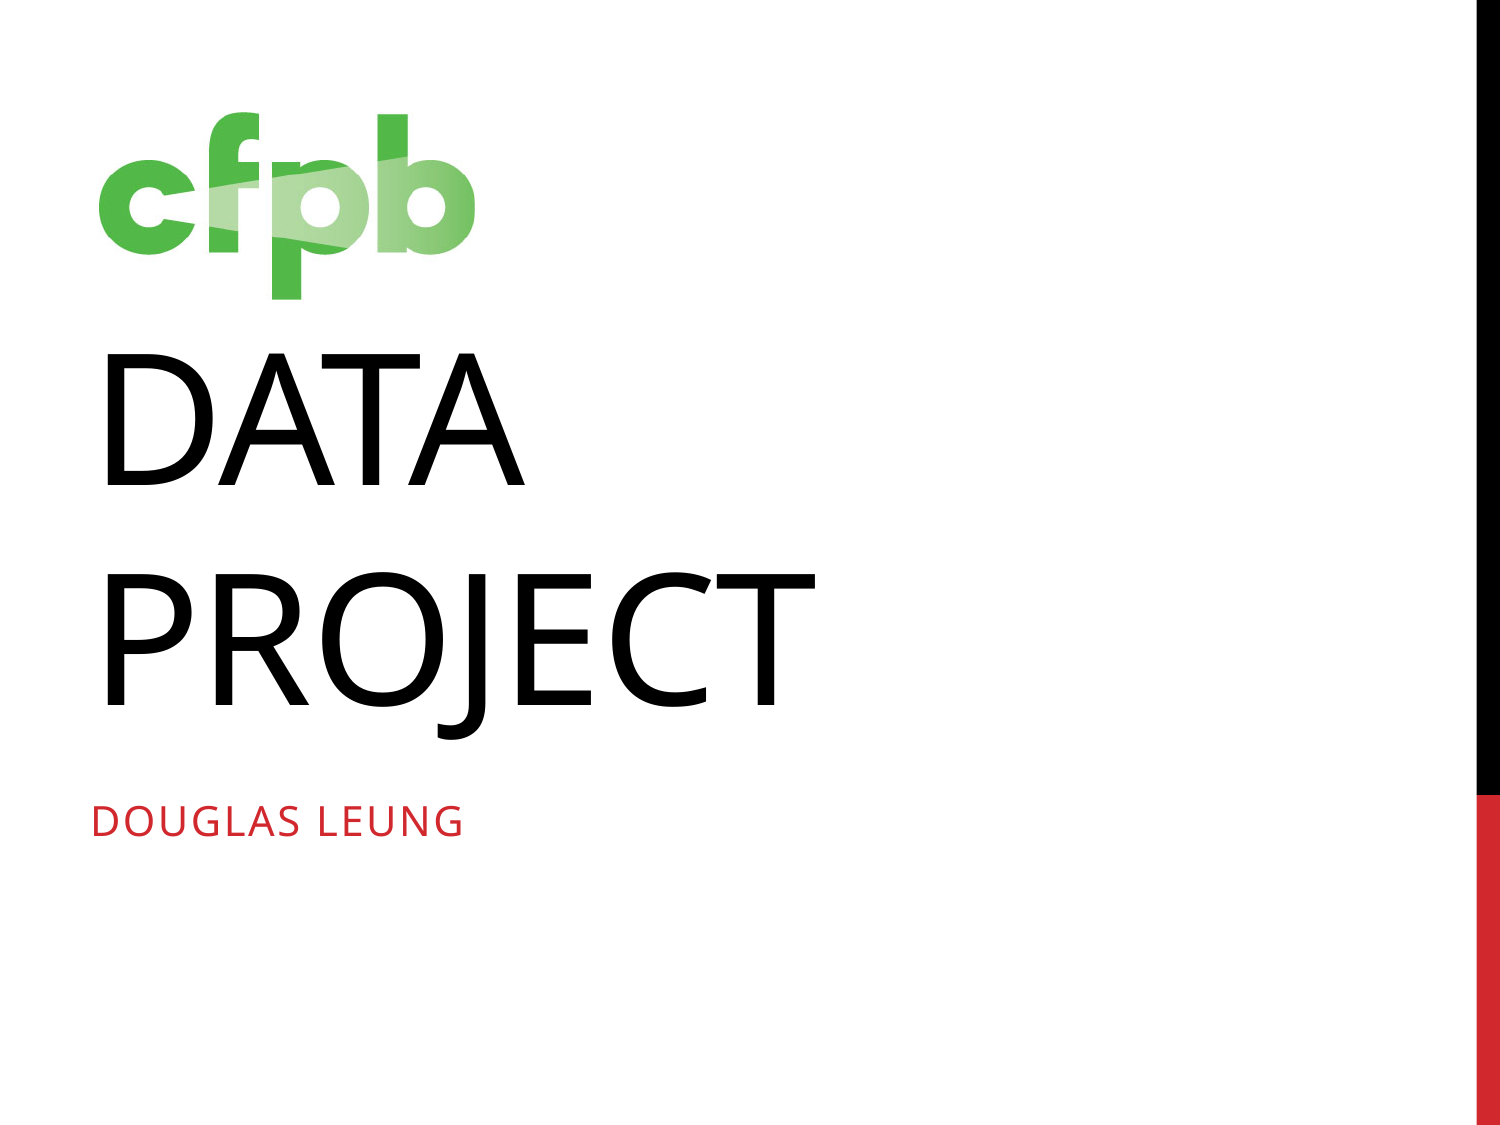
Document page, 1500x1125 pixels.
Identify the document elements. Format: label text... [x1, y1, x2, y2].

picture [99, 111, 476, 301]
title CFPB DATA PROJECT [75, 37, 1350, 788]
subtitle DOUGLAS LEUNG [75, 787, 1200, 938]
